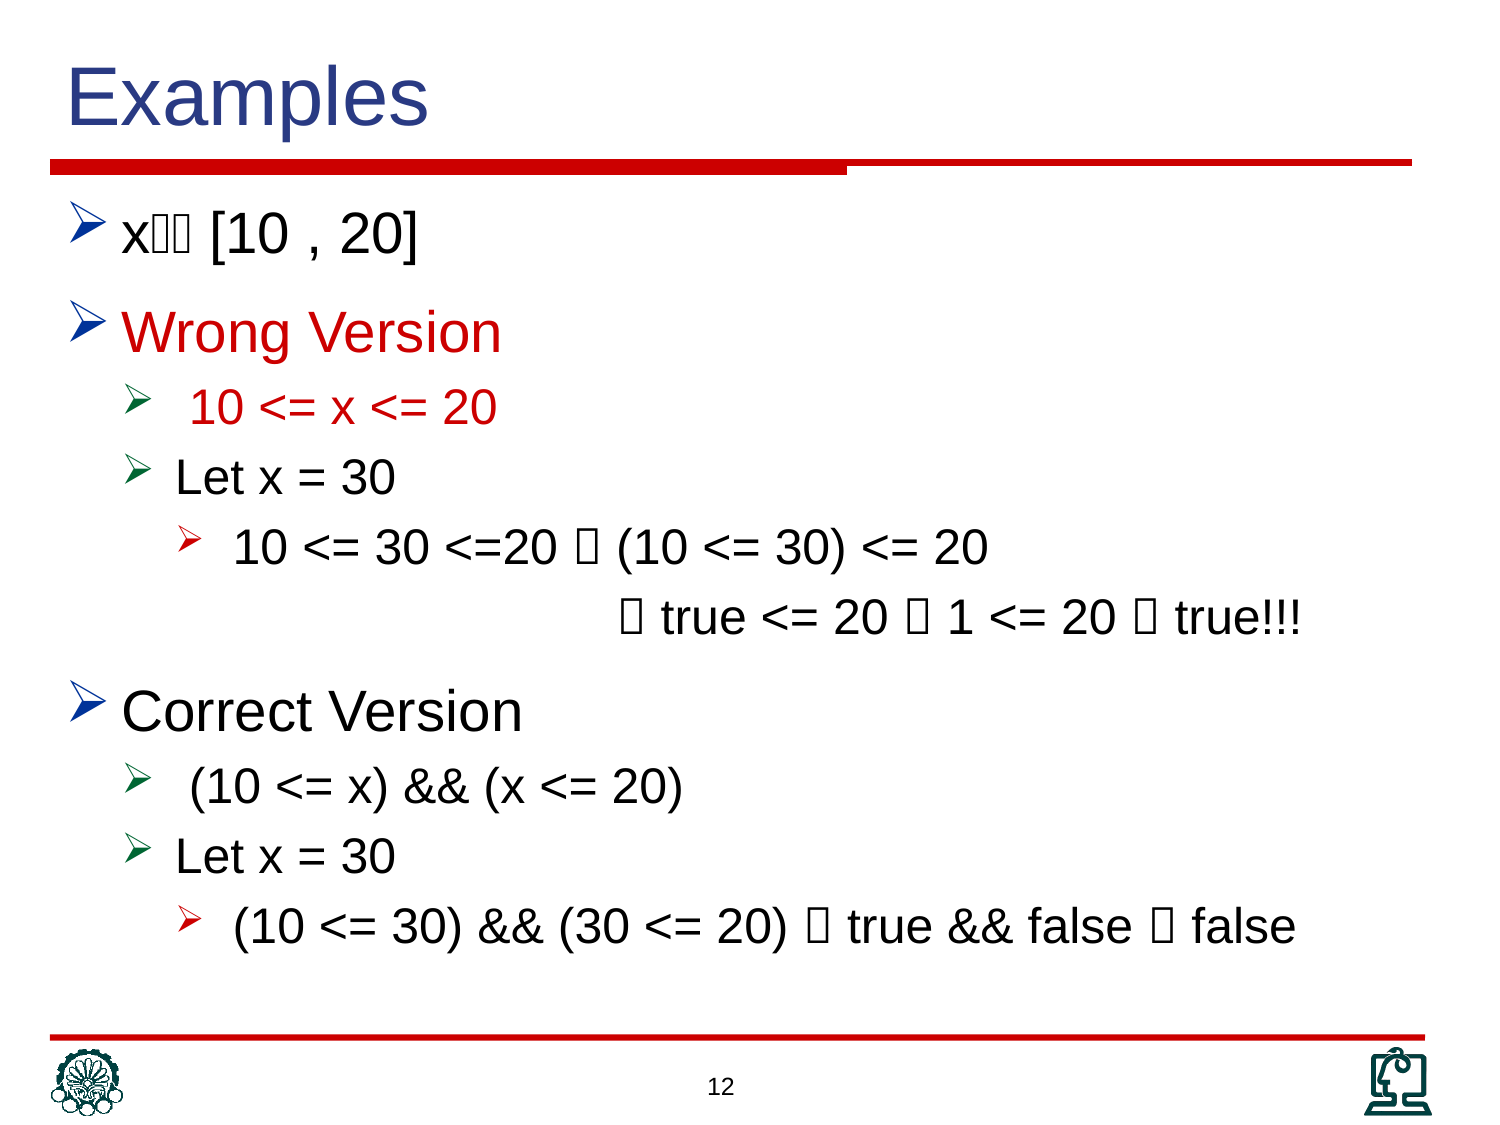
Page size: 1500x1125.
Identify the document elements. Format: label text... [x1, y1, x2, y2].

list x [10 , 20] Wrong Version 10 <= x <= 20 Let x = 30 10 <= 30 <=20  (10 <= 30) <= 20  true <= 20  1 <= 20  true!!! Correct Version (10 <= x) && (x <= 20) Let x = 30 (10 <= 30) && (30 <= 20)  true && false  false [50, 187, 1500, 1038]
picture [1362, 1045, 1438, 1119]
picture [50, 1047, 125, 1118]
title Examples [50, 24, 1350, 150]
slide_number 12 [649, 1062, 751, 1103]
